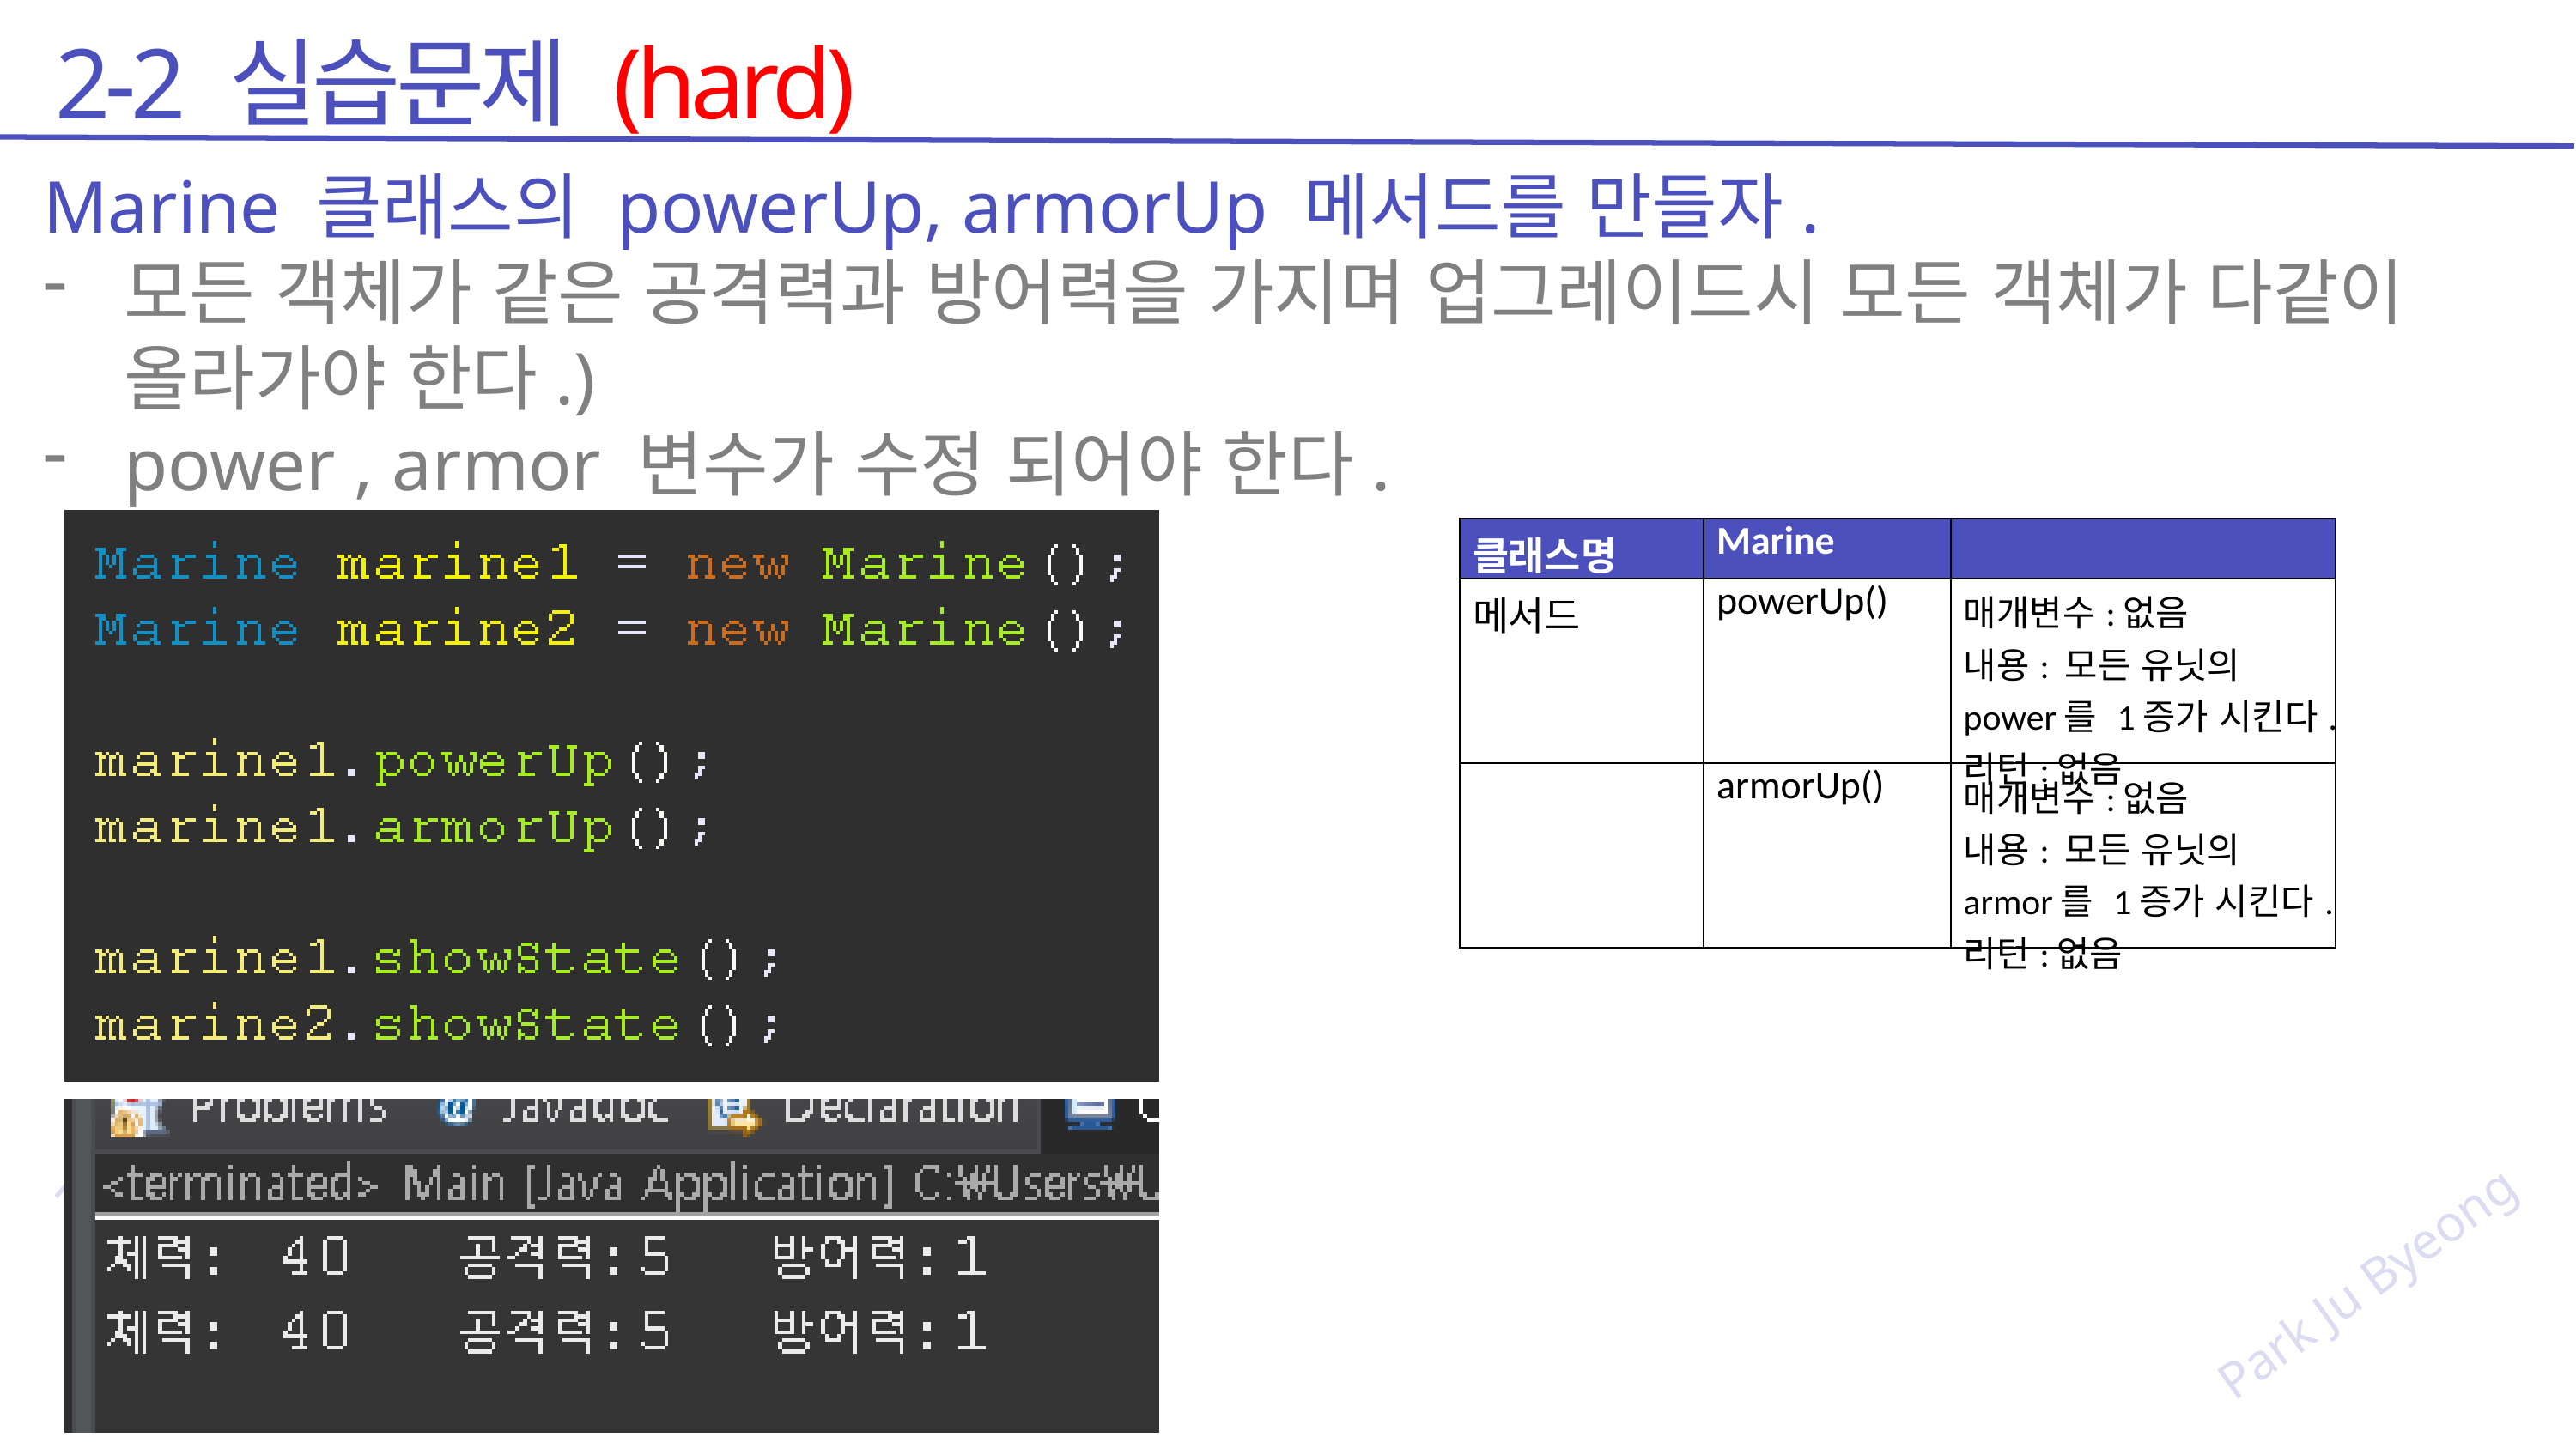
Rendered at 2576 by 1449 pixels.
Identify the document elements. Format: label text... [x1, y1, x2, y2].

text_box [0, 136, 2574, 147]
table_cell [1461, 764, 1703, 947]
picture [64, 1098, 1160, 1433]
picture [64, 510, 1160, 1082]
table_header Marine [1704, 519, 1950, 578]
text_box 2-2 실습문제 (hard) [42, 15, 1589, 134]
table_cell armorUp() [1704, 764, 1950, 947]
text_box Marine 클래스의 powerUp, armorUp 메서드를 만들자. 모든 객체가 같은 공격력과 방어력을 가지며 업그레이드시 모든 객체가 다같이 올라가야 한다.) power , armor 변수가 수정 되어야 한다. [30, 156, 2469, 512]
table_header 클래스명 [1461, 519, 1703, 578]
table_cell 메서드 [1461, 579, 1703, 762]
table_cell 매개변수:없음 내용: 모든 유닛의power를 1증가 시킨다. 리턴:없음 [1952, 579, 2335, 762]
table_cell 매개변수:없음 내용: 모든 유닛의armor를 1증가 시킨다. 리턴:없음 [1952, 764, 2335, 947]
table_cell powerUp() [1704, 579, 1950, 762]
table_header [1952, 519, 2335, 578]
